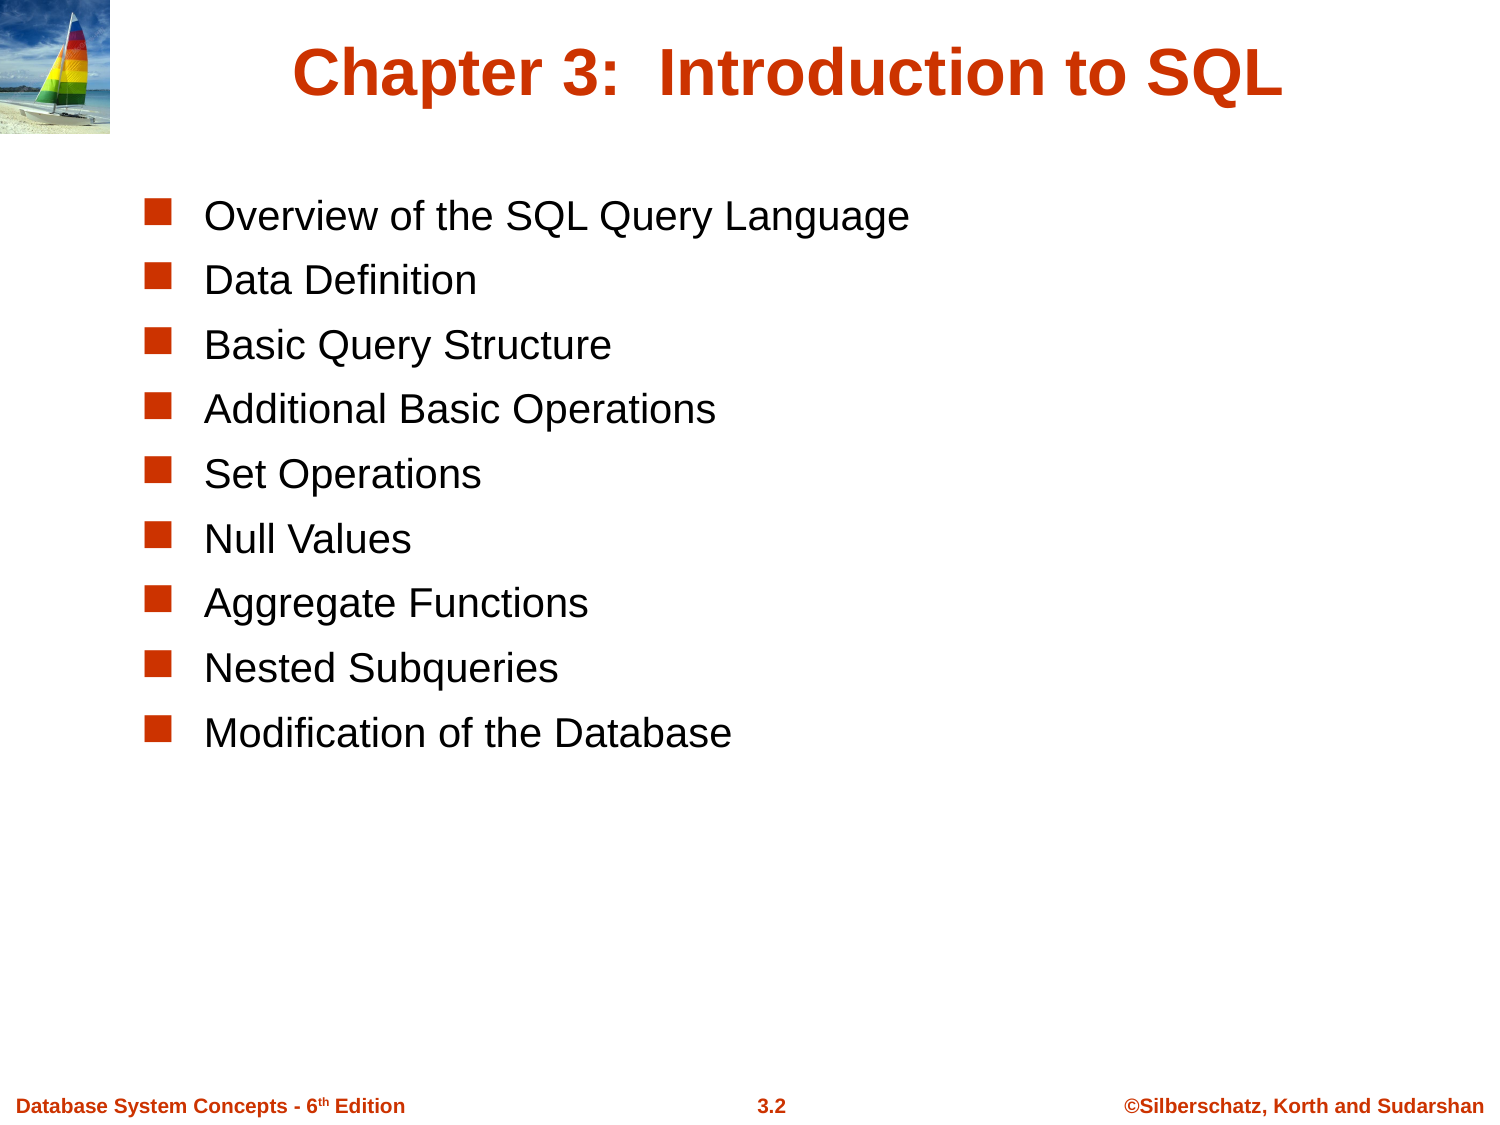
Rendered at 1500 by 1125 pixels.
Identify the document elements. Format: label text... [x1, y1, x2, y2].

picture [0, 0, 110, 134]
list Overview of the SQL Query Language Data Definition Basic Query Structure Additional Basic Operations Set Operations Null Values Aggregate Functions Nested Subqueries Modification of the Database [132, 181, 1349, 958]
title Chapter 3: Introduction to SQL [126, 19, 1451, 120]
